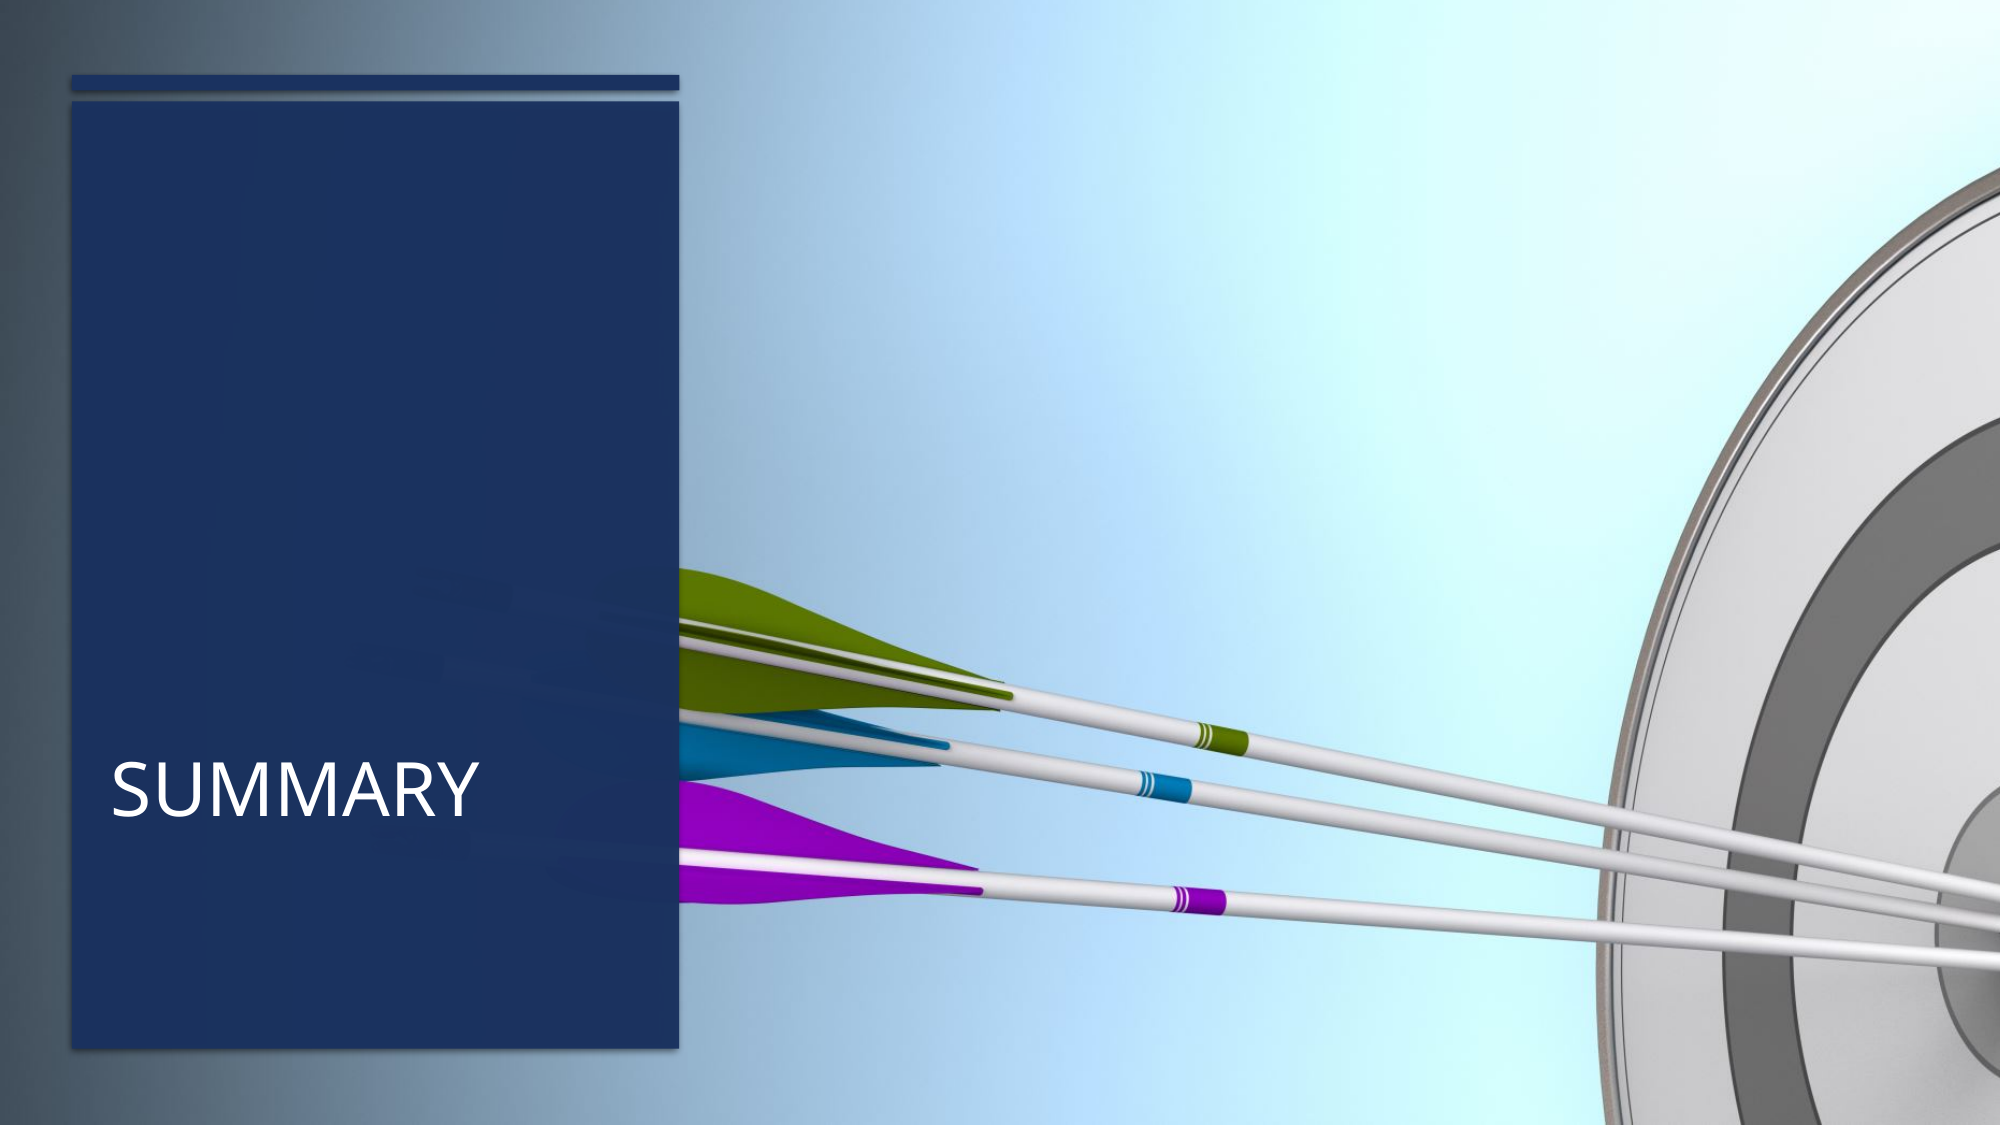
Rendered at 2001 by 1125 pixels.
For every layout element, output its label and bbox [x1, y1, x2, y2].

picture [0, 0, 2000, 1125]
text_box [71, 74, 680, 1049]
